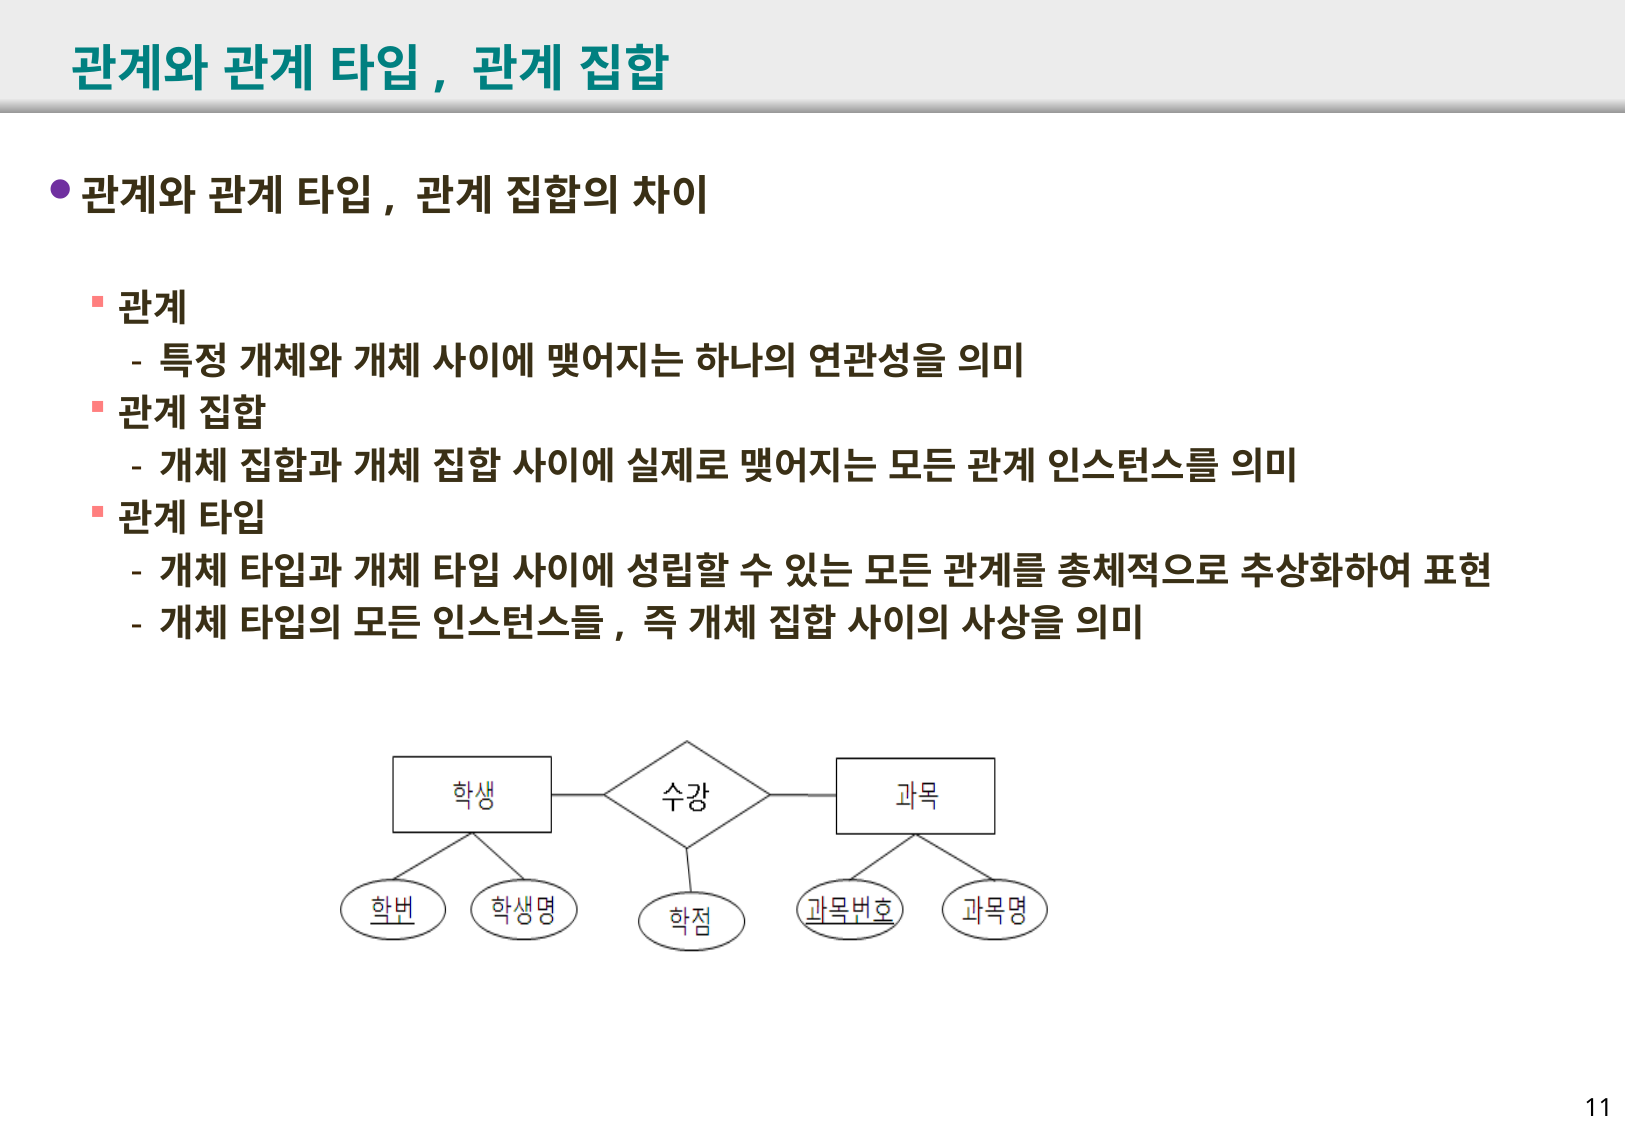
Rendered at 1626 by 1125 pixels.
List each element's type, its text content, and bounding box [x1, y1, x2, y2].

list 관계와 관계 타입, 관계 집합의 차이 관계 특정 개체와 개체 사이에 맺어지는 하나의 연관성을 의미 관계 집합 개체 집합과 개체 집합 사이에 실제로 맺어지는 모든 관계 인스턴스를 의미 관계 타입 개체 타입과 개체 타입 사이에 성립할 수 있는 모든 관계를 총체적으로 추상화하여 표현 개체 타입의 모든 인스턴스들, 즉 개체 집합 사이의 사상을 의미 [32, 160, 1625, 1095]
text_box [0, 0, 1625, 75]
title 관계와 관계 타입, 관계 집합 [56, 75, 1545, 115]
picture [339, 739, 1050, 953]
